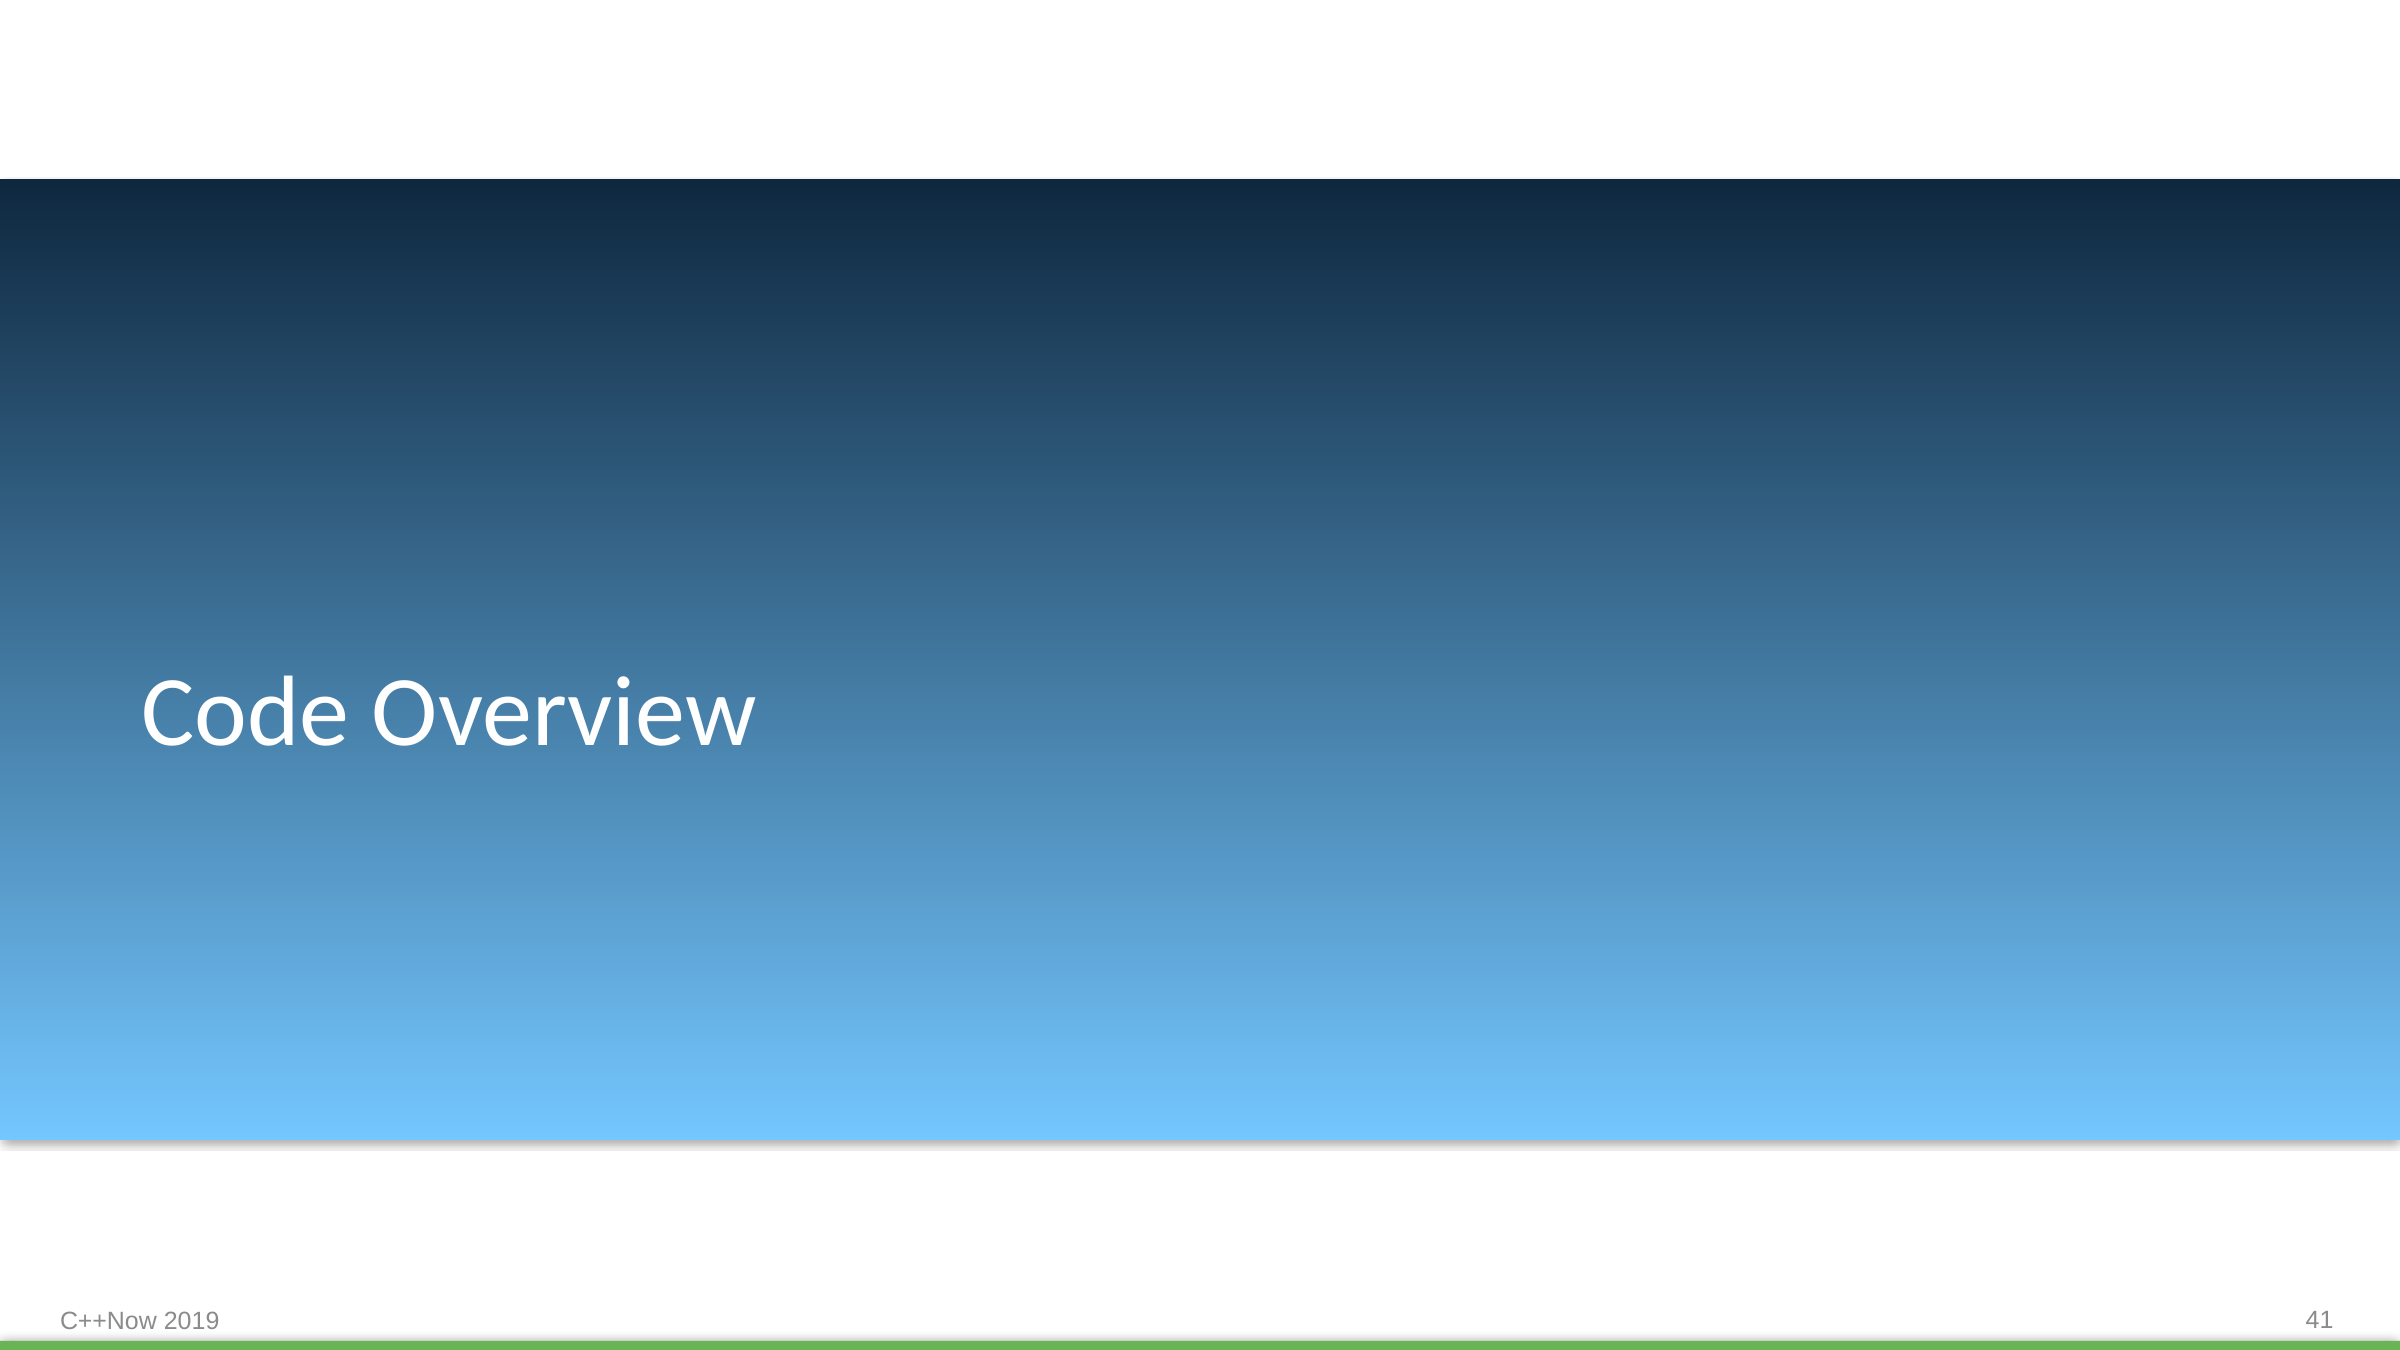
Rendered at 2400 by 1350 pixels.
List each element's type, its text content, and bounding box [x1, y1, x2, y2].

list Code Overview [120, 414, 2280, 874]
slide_number 41 [2175, 1305, 2355, 1333]
footer C++Now 2019 [60, 1305, 780, 1335]
